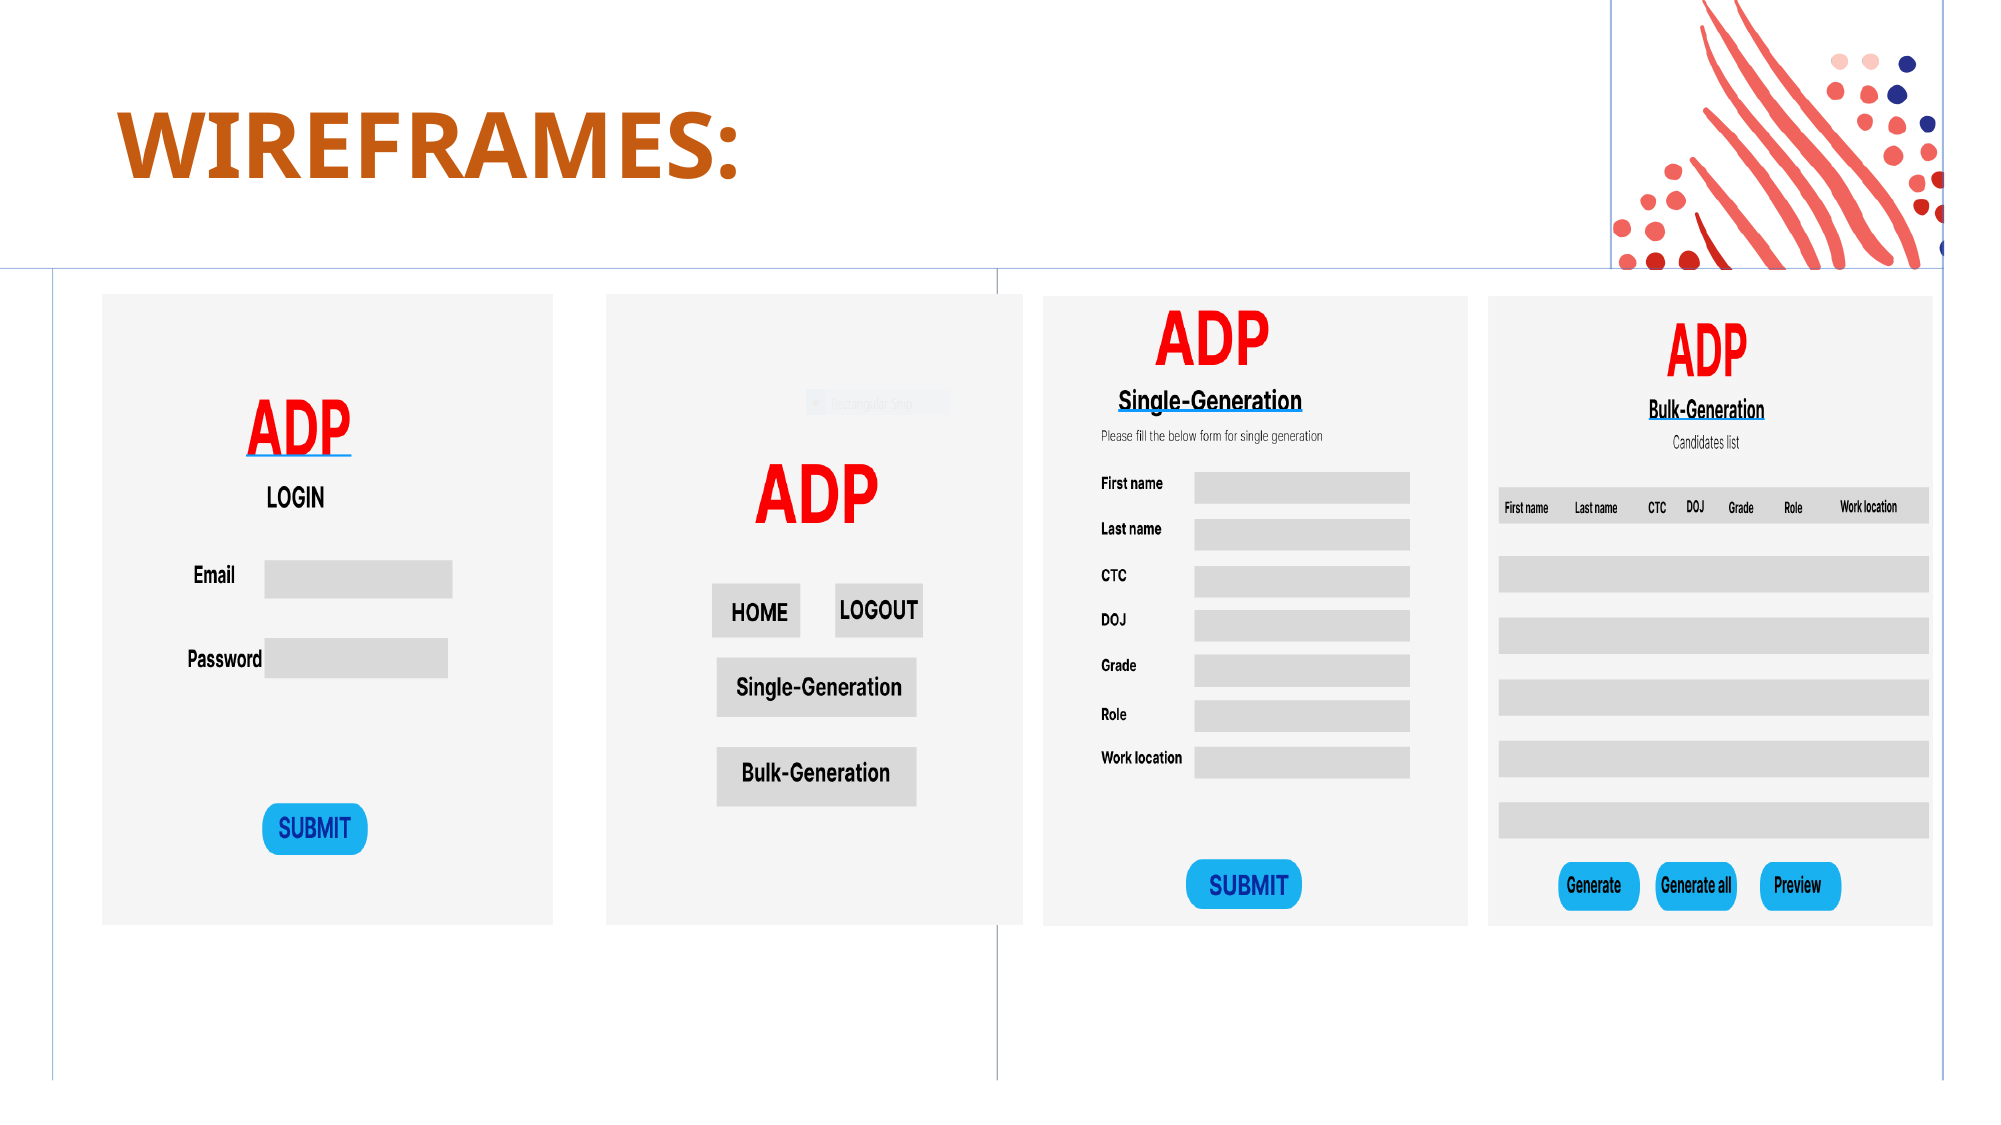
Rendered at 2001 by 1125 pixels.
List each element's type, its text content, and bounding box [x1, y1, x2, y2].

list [102, 294, 554, 925]
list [606, 294, 1023, 925]
picture [1488, 296, 1933, 927]
picture [1043, 296, 1468, 927]
title WIREFRAMES: [102, 62, 1586, 235]
